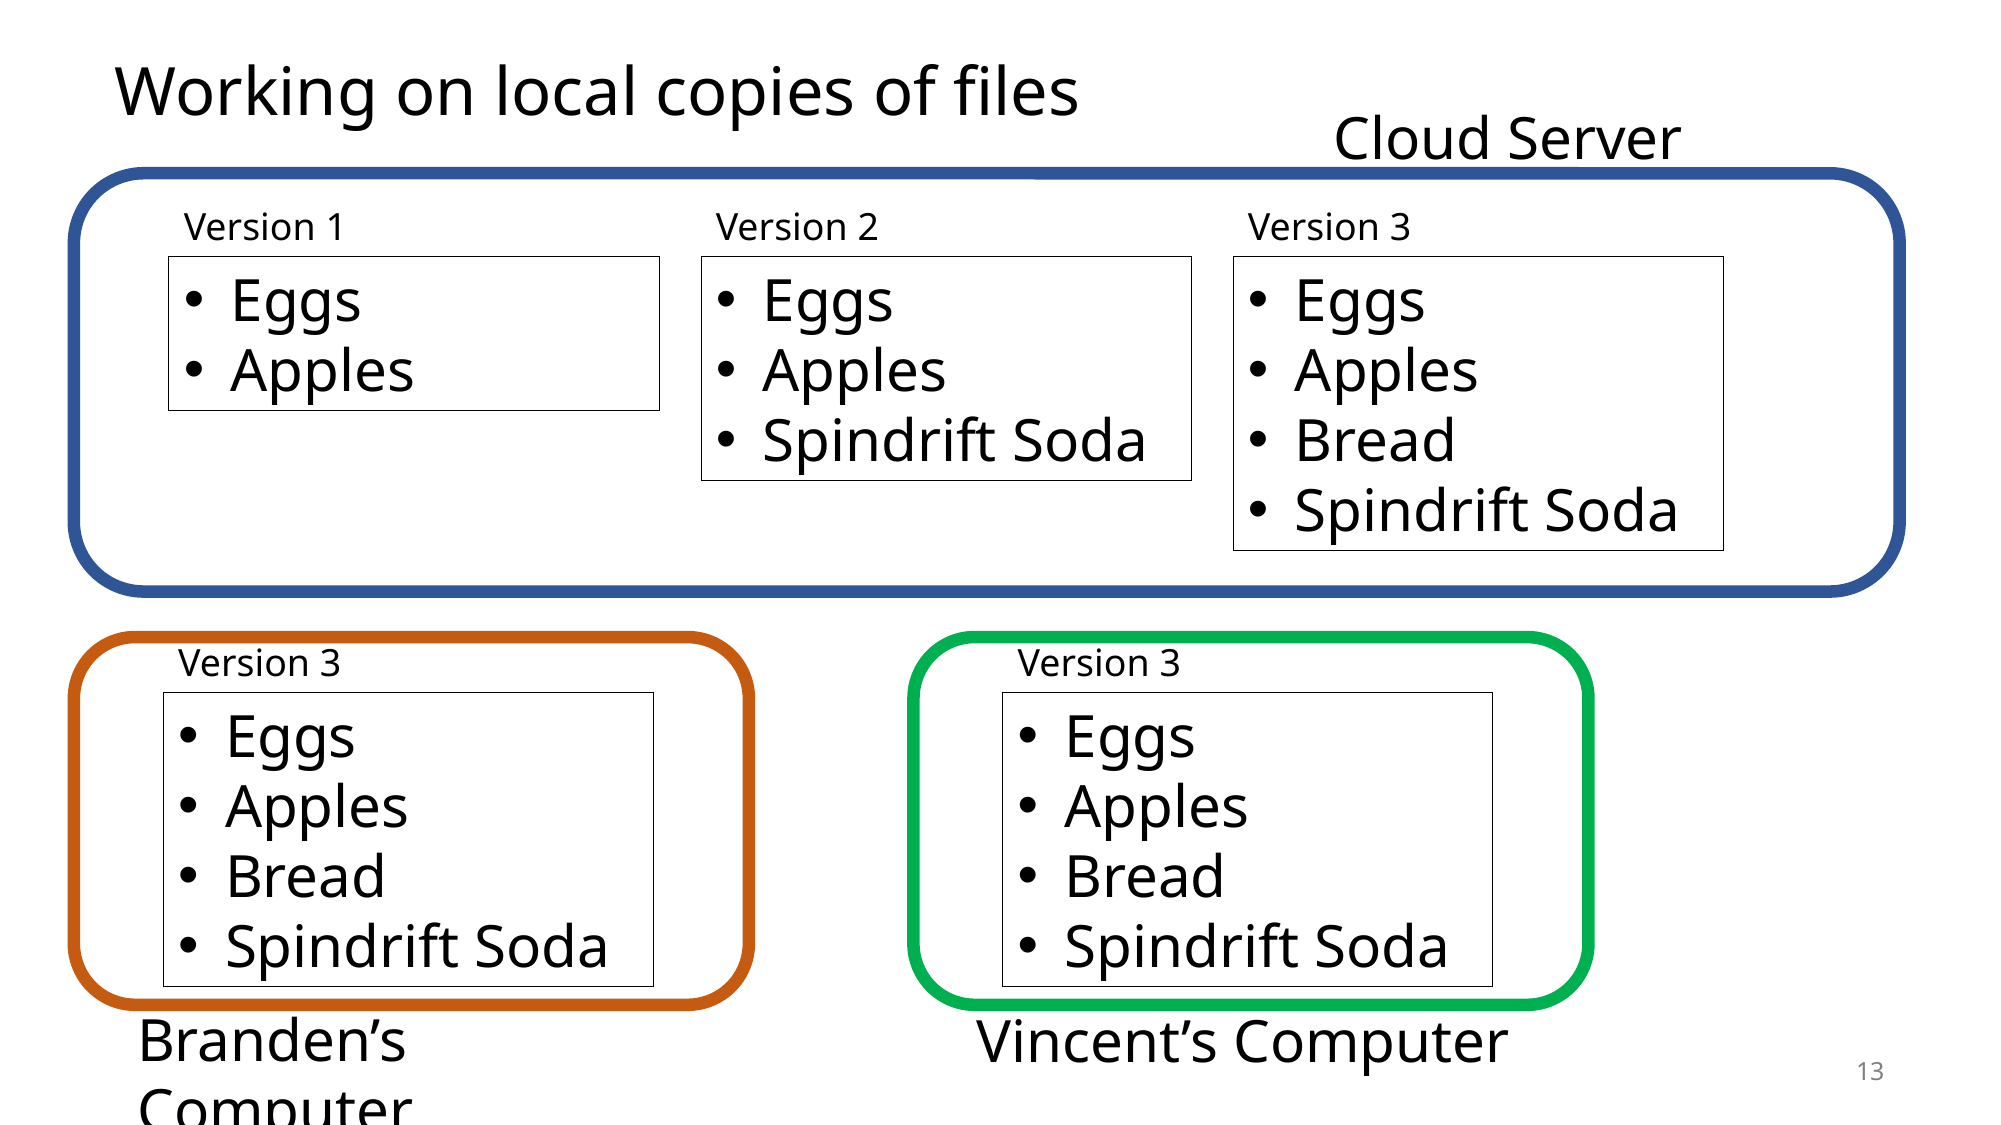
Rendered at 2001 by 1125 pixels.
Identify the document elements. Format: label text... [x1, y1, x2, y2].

text_box Vincent’s Computer [962, 996, 1562, 1081]
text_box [1233, 195, 1724, 555]
title Working on local copies of files [99, 37, 1900, 150]
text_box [701, 195, 1192, 484]
text_box [912, 635, 1590, 1005]
text_box [72, 635, 750, 1006]
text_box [163, 631, 654, 991]
text_box [72, 172, 1901, 593]
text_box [168, 195, 660, 413]
text_box Branden’s Computer [122, 996, 695, 1125]
slide_number 13 [1749, 1042, 1900, 1103]
text_box Cloud Server [1319, 93, 1724, 179]
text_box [1002, 631, 1494, 991]
